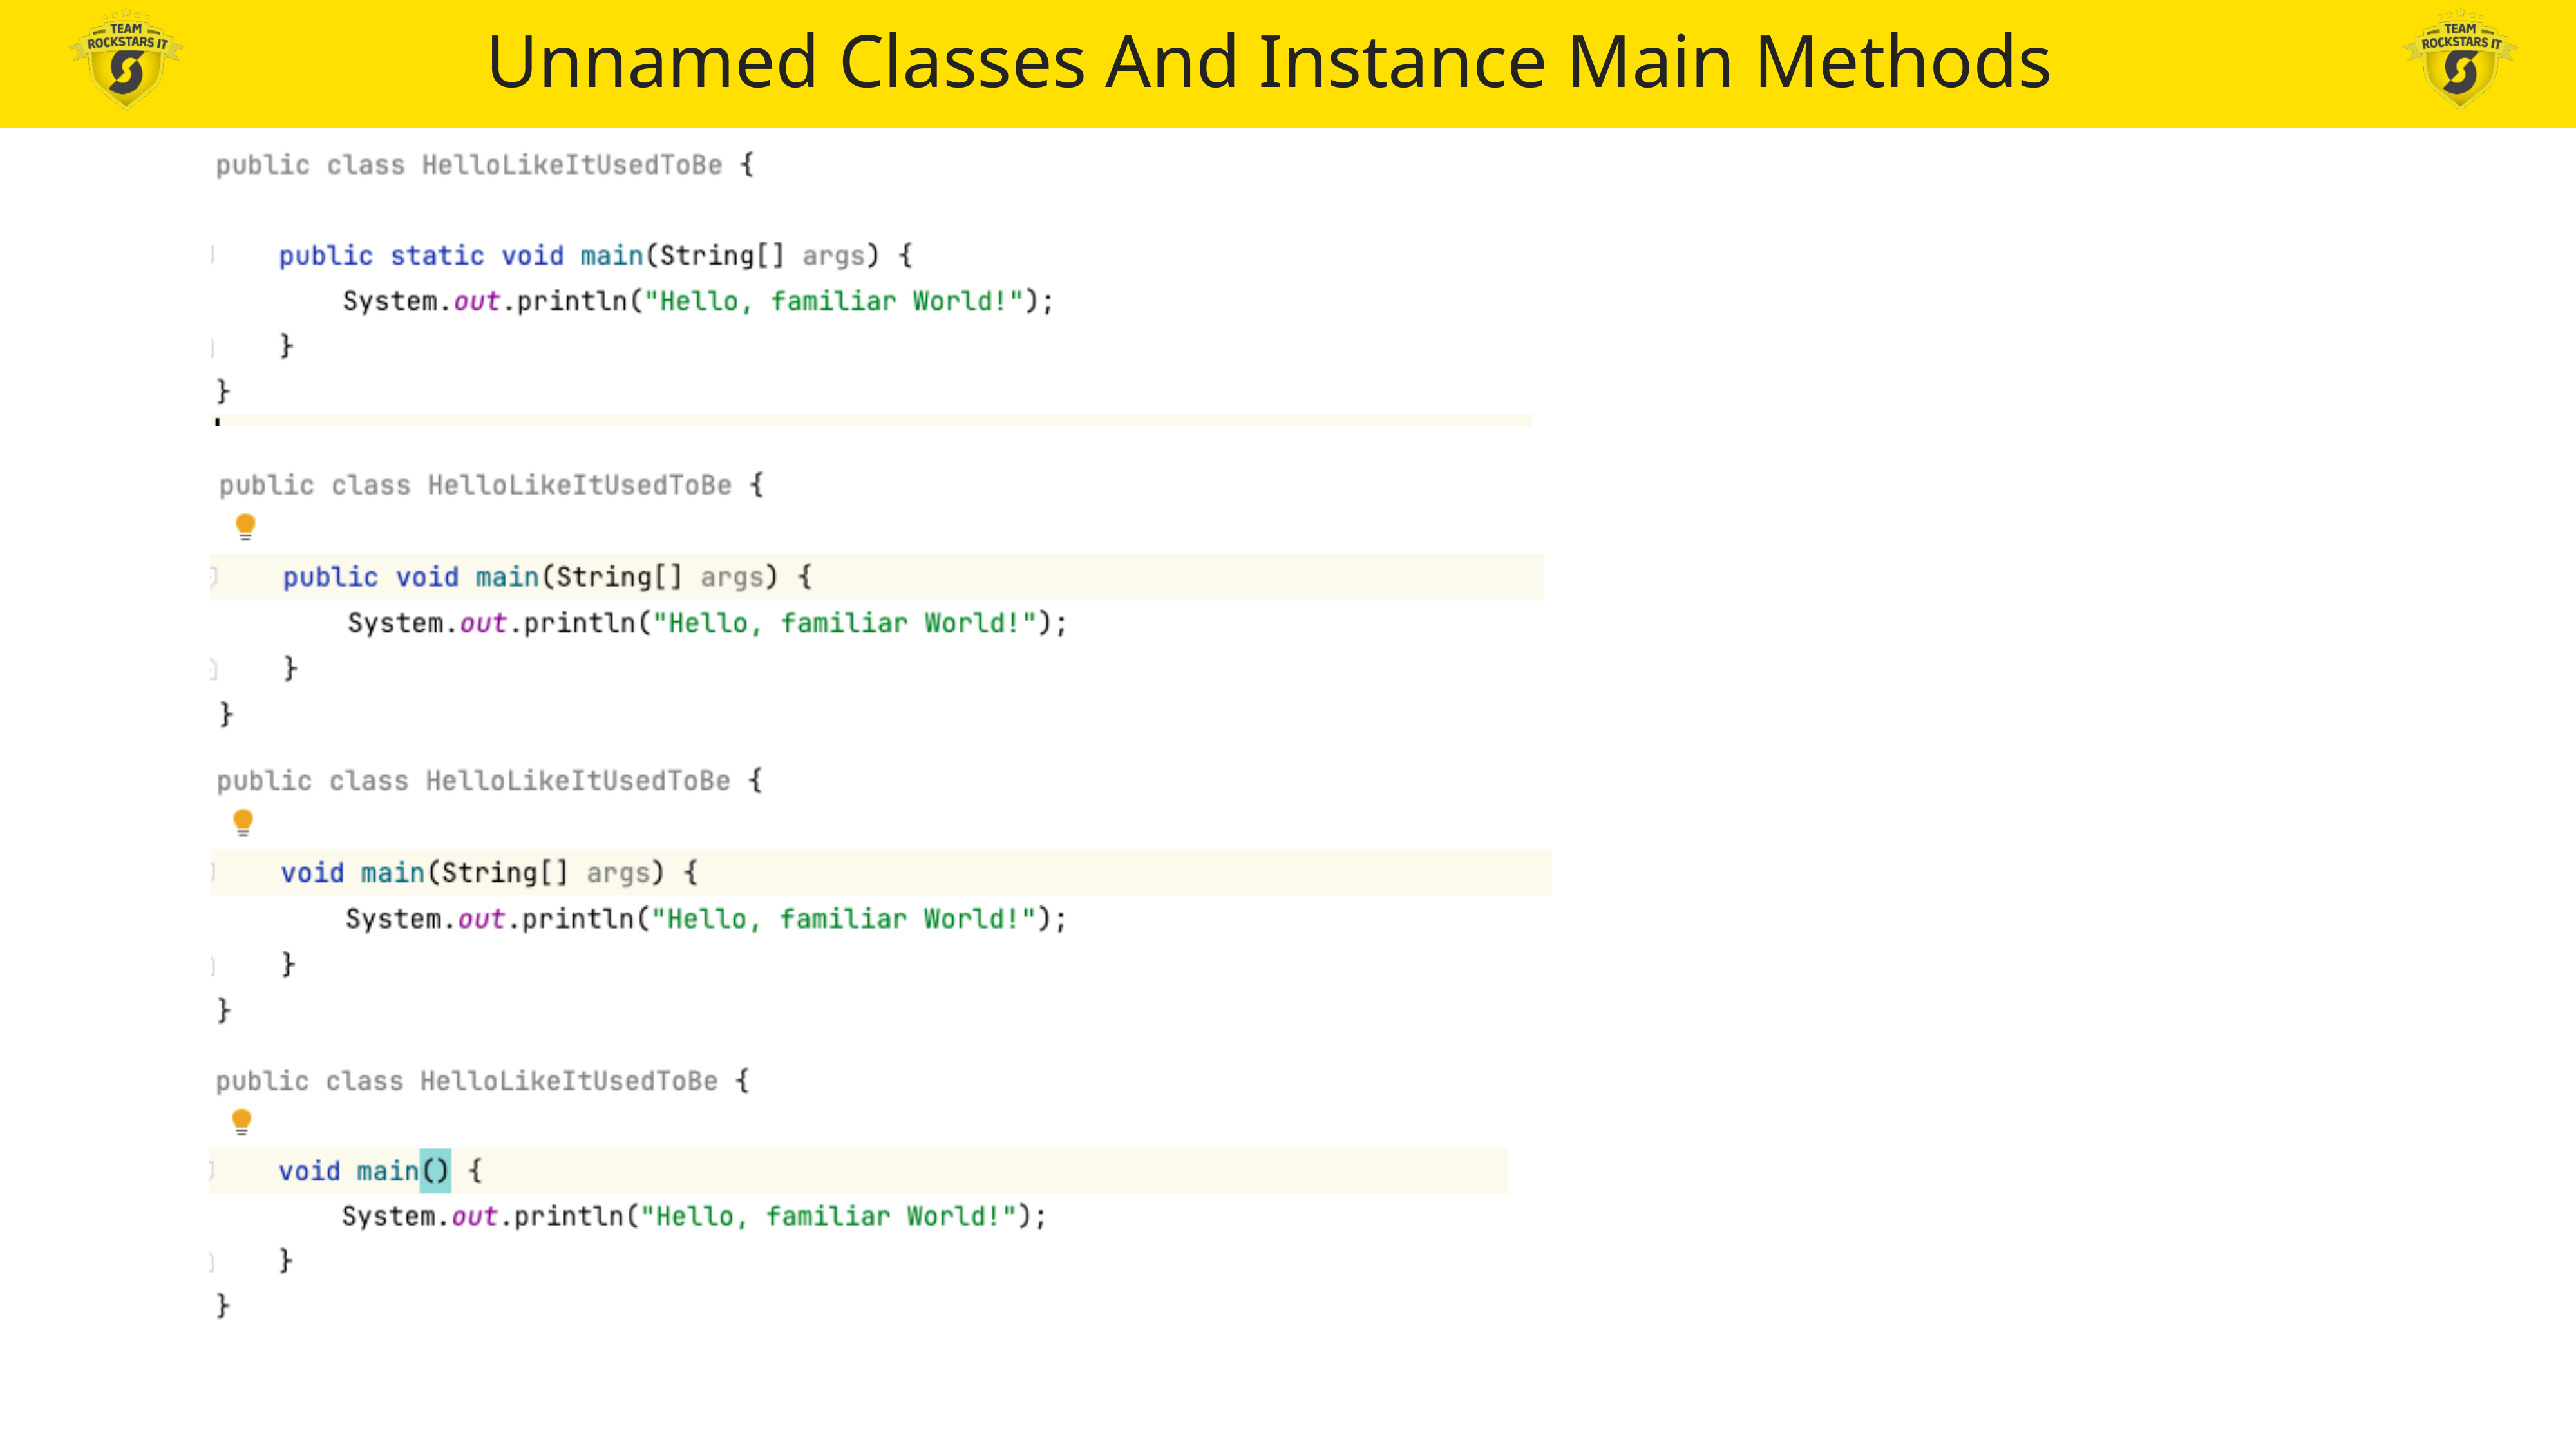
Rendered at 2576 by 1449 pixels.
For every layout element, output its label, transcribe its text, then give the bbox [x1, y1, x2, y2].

title Unnamed Classes And Instance Main Methods [213, 0, 2326, 147]
picture [209, 466, 1552, 1057]
picture [209, 1063, 1508, 1348]
picture [211, 148, 1532, 426]
picture [2392, 0, 2530, 128]
picture [57, 0, 196, 128]
